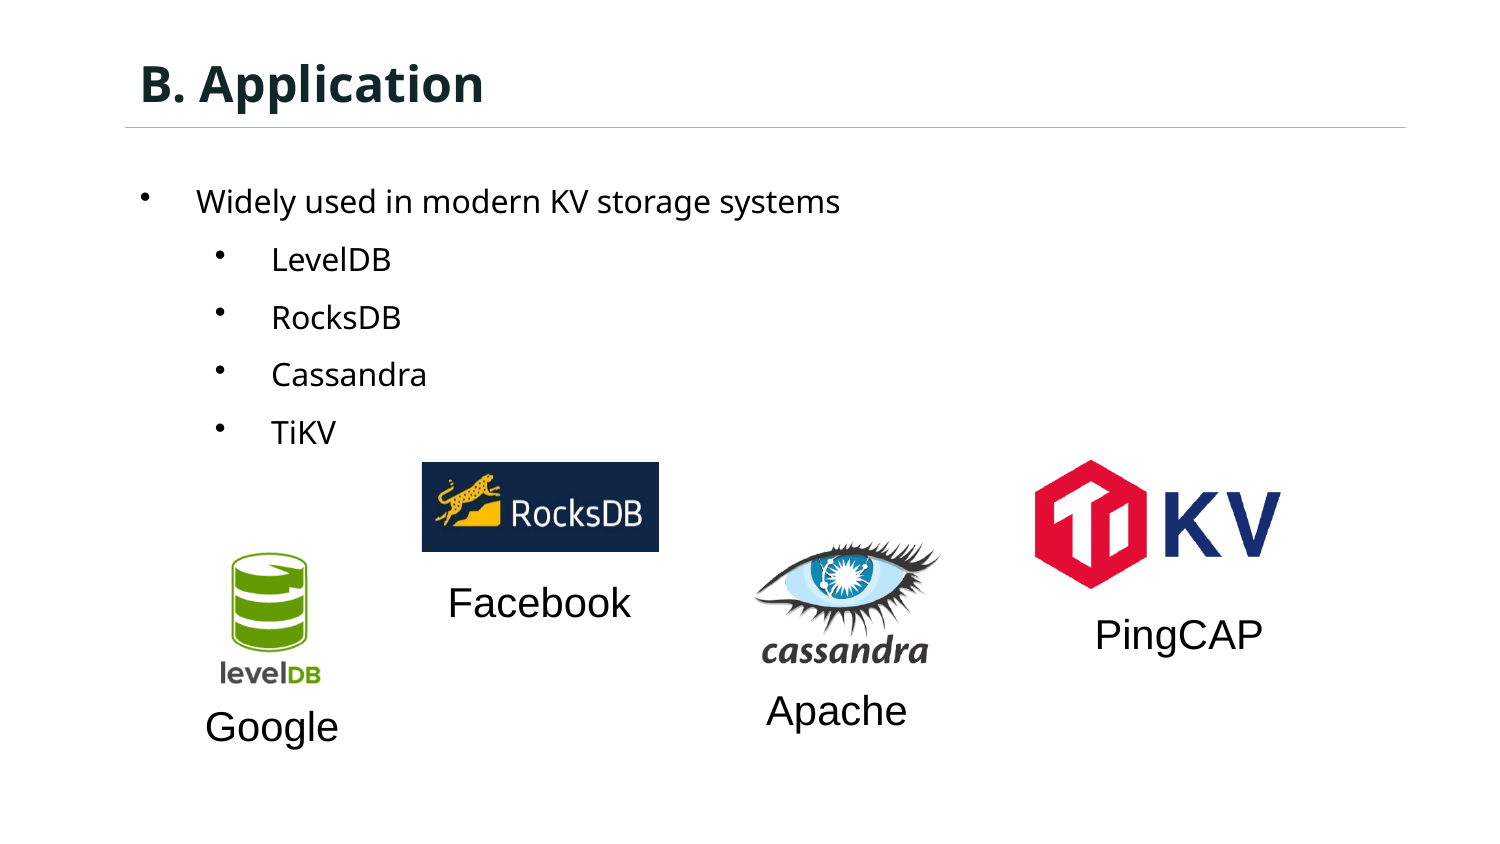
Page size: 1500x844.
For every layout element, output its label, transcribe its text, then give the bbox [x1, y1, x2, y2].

text_box Google [189, 691, 355, 757]
picture [421, 462, 659, 552]
text_box Widely used in modern KV storage systems LevelDB RocksDB Cassandra TiKV [125, 155, 1391, 729]
text_box B. Application [125, 37, 1406, 128]
text_box Apache [751, 676, 923, 742]
text_box PingCAP [1079, 600, 1279, 665]
picture [189, 539, 347, 697]
text_box Facebook [432, 568, 647, 634]
picture [1035, 459, 1281, 589]
picture [750, 536, 944, 666]
